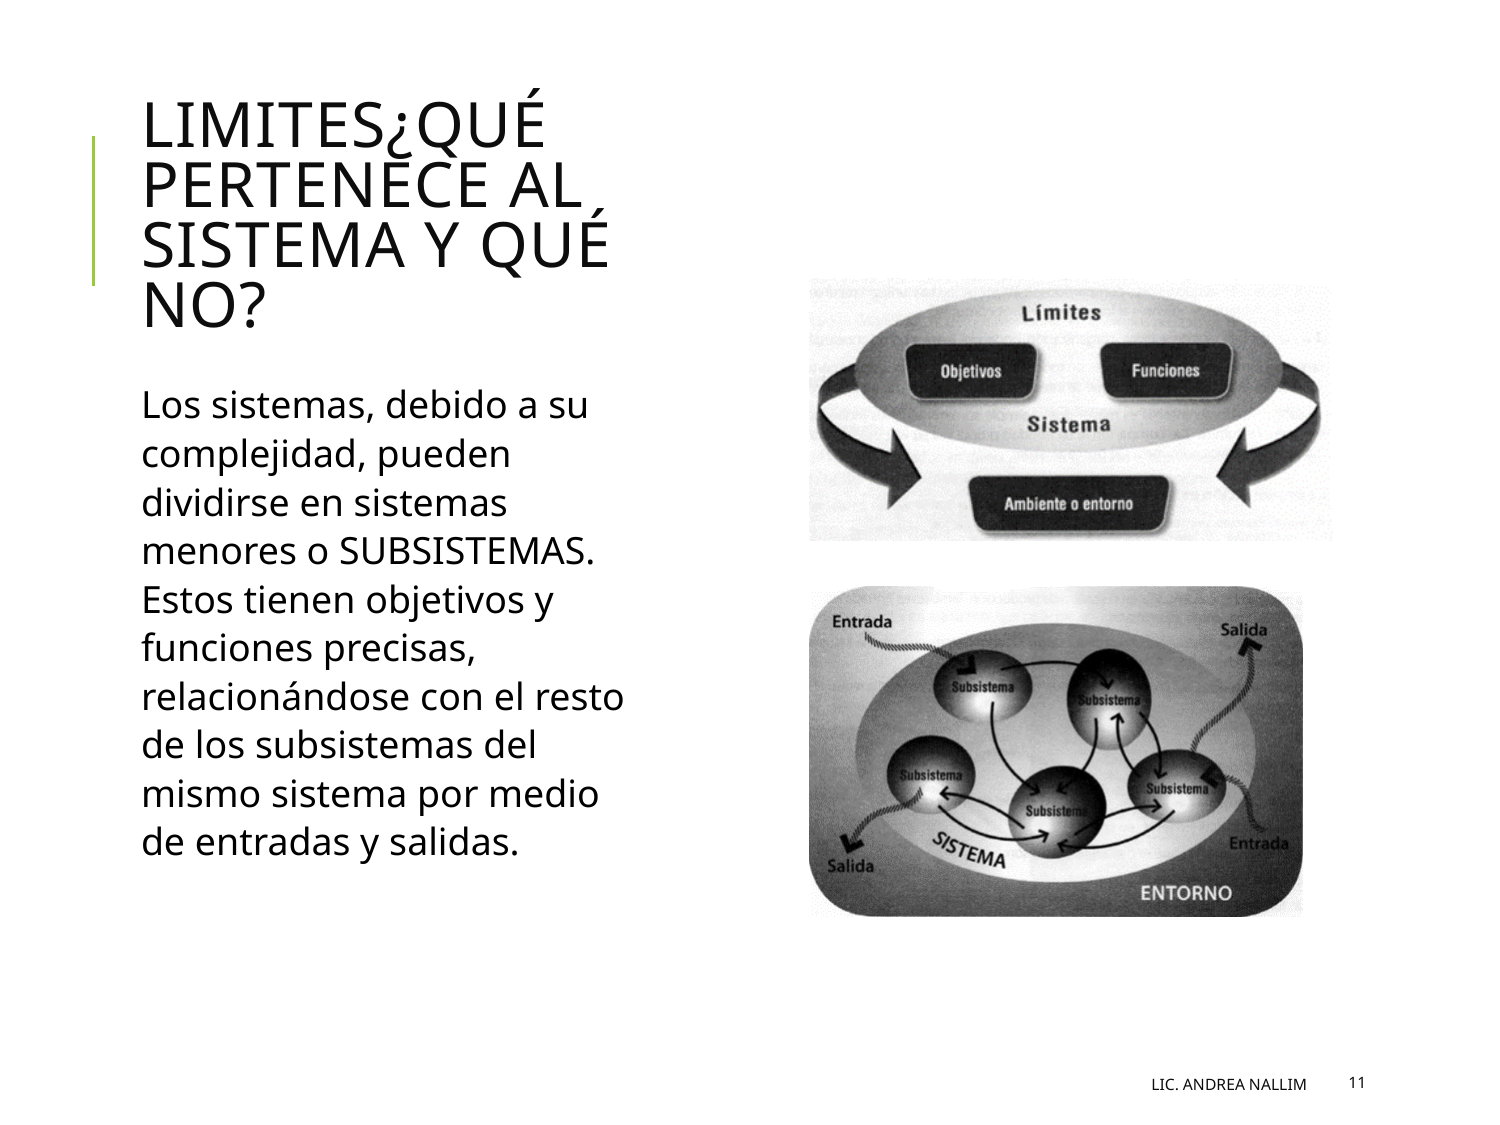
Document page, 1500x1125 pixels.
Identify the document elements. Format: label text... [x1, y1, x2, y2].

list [808, 585, 1303, 917]
footer Lic. Andrea Nallim [595, 1061, 1322, 1107]
title LIMITES¿Qué pertenece al sistema y qué no? [126, 77, 666, 363]
list Los sistemas, debido a su complejidad, pueden dividirse en sistemas menores o SUBSISTEMAS. Estos tienen objetivos y funciones precisas, relacionándose con el resto de los subsistemas del mismo sistema por medio de entradas y salidas. [126, 370, 666, 988]
slide_number 11 [1333, 1061, 1454, 1107]
picture [808, 278, 1333, 541]
